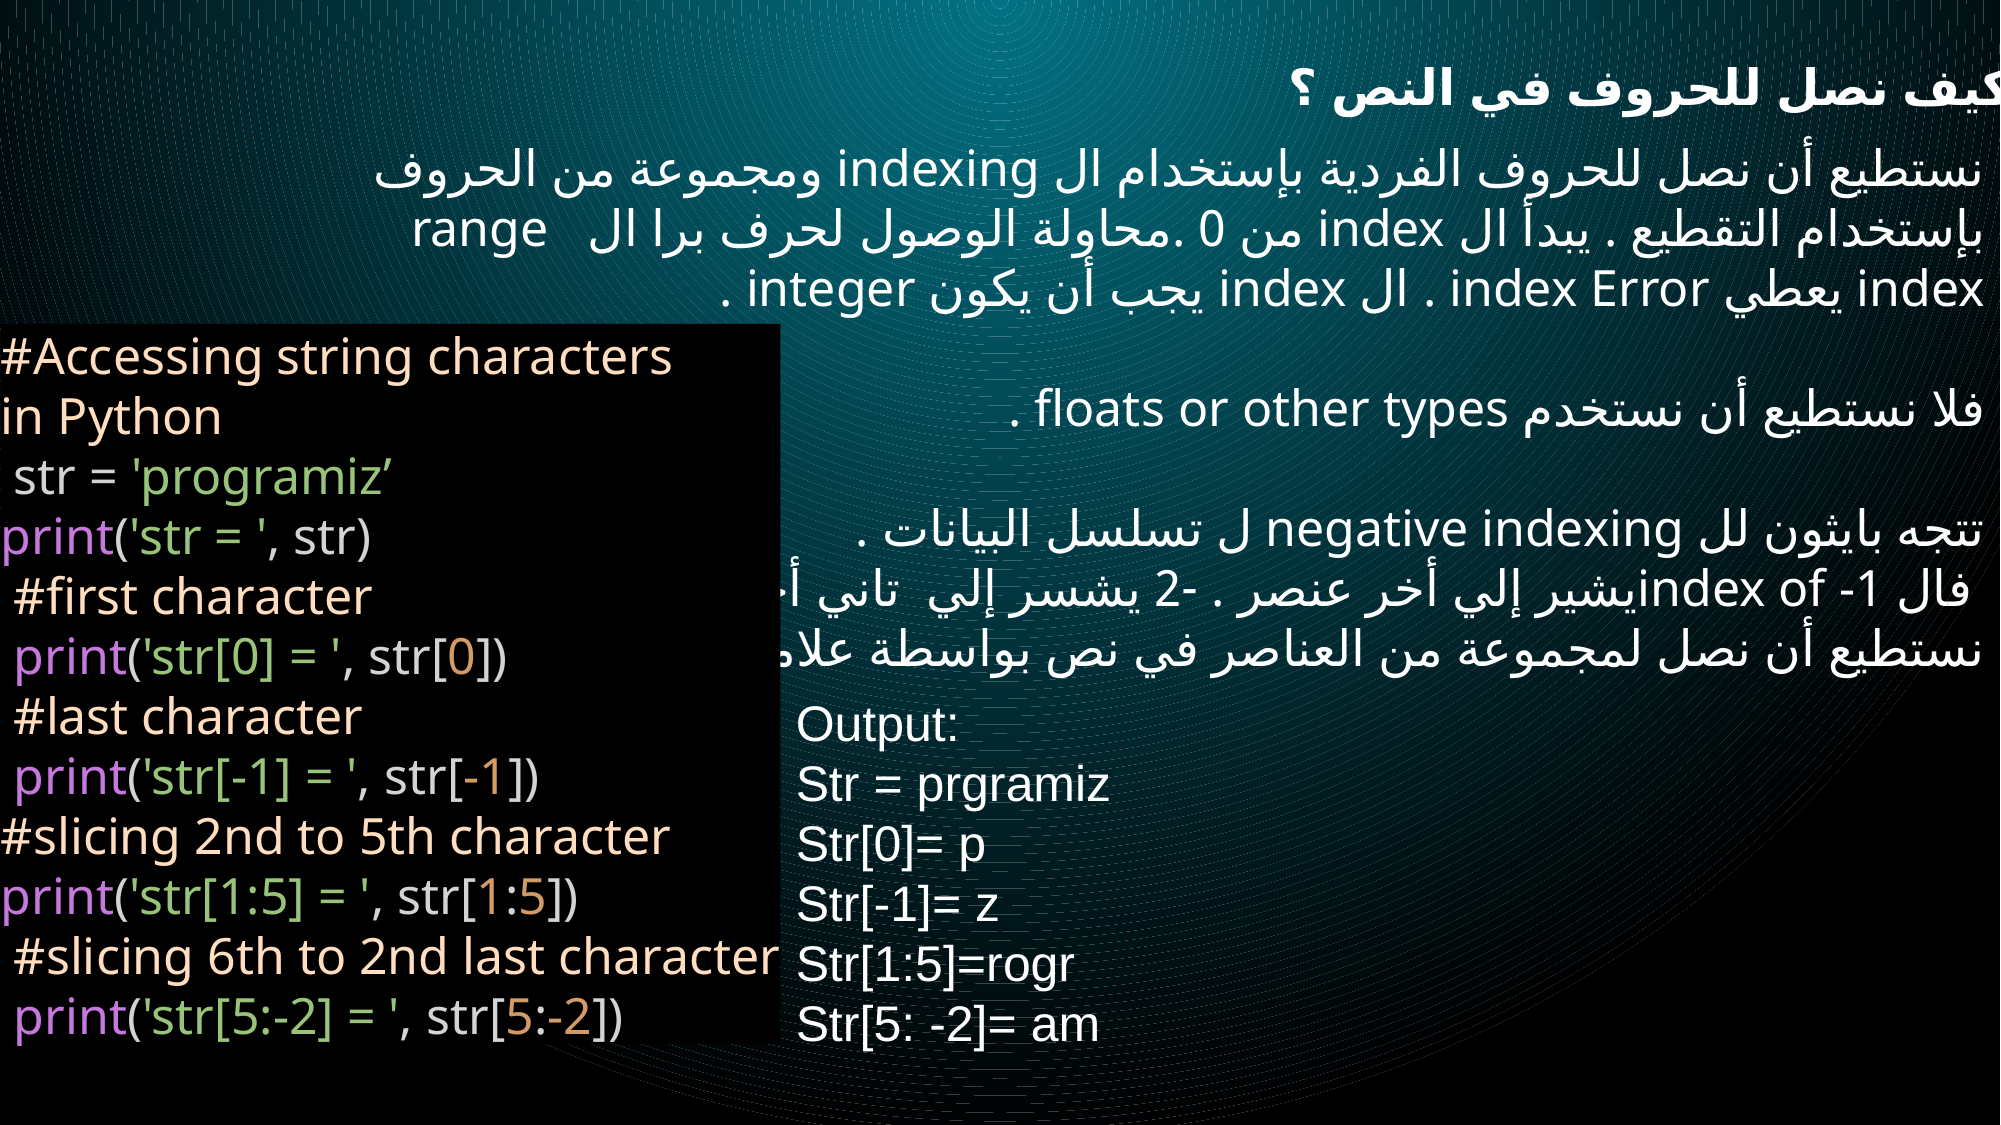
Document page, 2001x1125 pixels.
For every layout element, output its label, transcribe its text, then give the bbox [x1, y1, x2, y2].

text_box نستطيع أن نصل للحروف الفردية بإستخدام ال indexing ومجموعة من الحروف بإستخدام التقطيع . يبدأ ال index من 0 .محاولة الوصول لحرف برا ال range index يعطي index Error . ال index يجب أن يكون integer . فلا نستطيع أن نستخدم floats or other types . تتجه بايثون لل negative indexing ل تسلسل البيانات . فال index of -1يشير إلي أخر عنصر . -2 يشسر إلي تاني أخر عنصر . نستطيع أن نصل لمجموعة من العناصر في نص بواسطة علامة التقطيع . [261, 129, 2000, 684]
text_box كيف نصل للحروف في النص ؟ [1273, 47, 2000, 123]
text_box #Accessing string characters in Python str = 'programiz’ print('str = ', str) #first character print('str[0] = ', str[0]) #last character print('str[-1] = ', str[-1]) #slicing 2nd to 5th character print('str[1:5] = ', str[1:5]) #slicing 6th to 2nd last character print('str[5:-2] = ', str[5:-2]) [0, 323, 781, 1045]
text_box Output: Str = prgramiz Str[0]= p Str[-1]= z Str[1:5]=rogr Str[5: -2]= am [781, 684, 1127, 1059]
